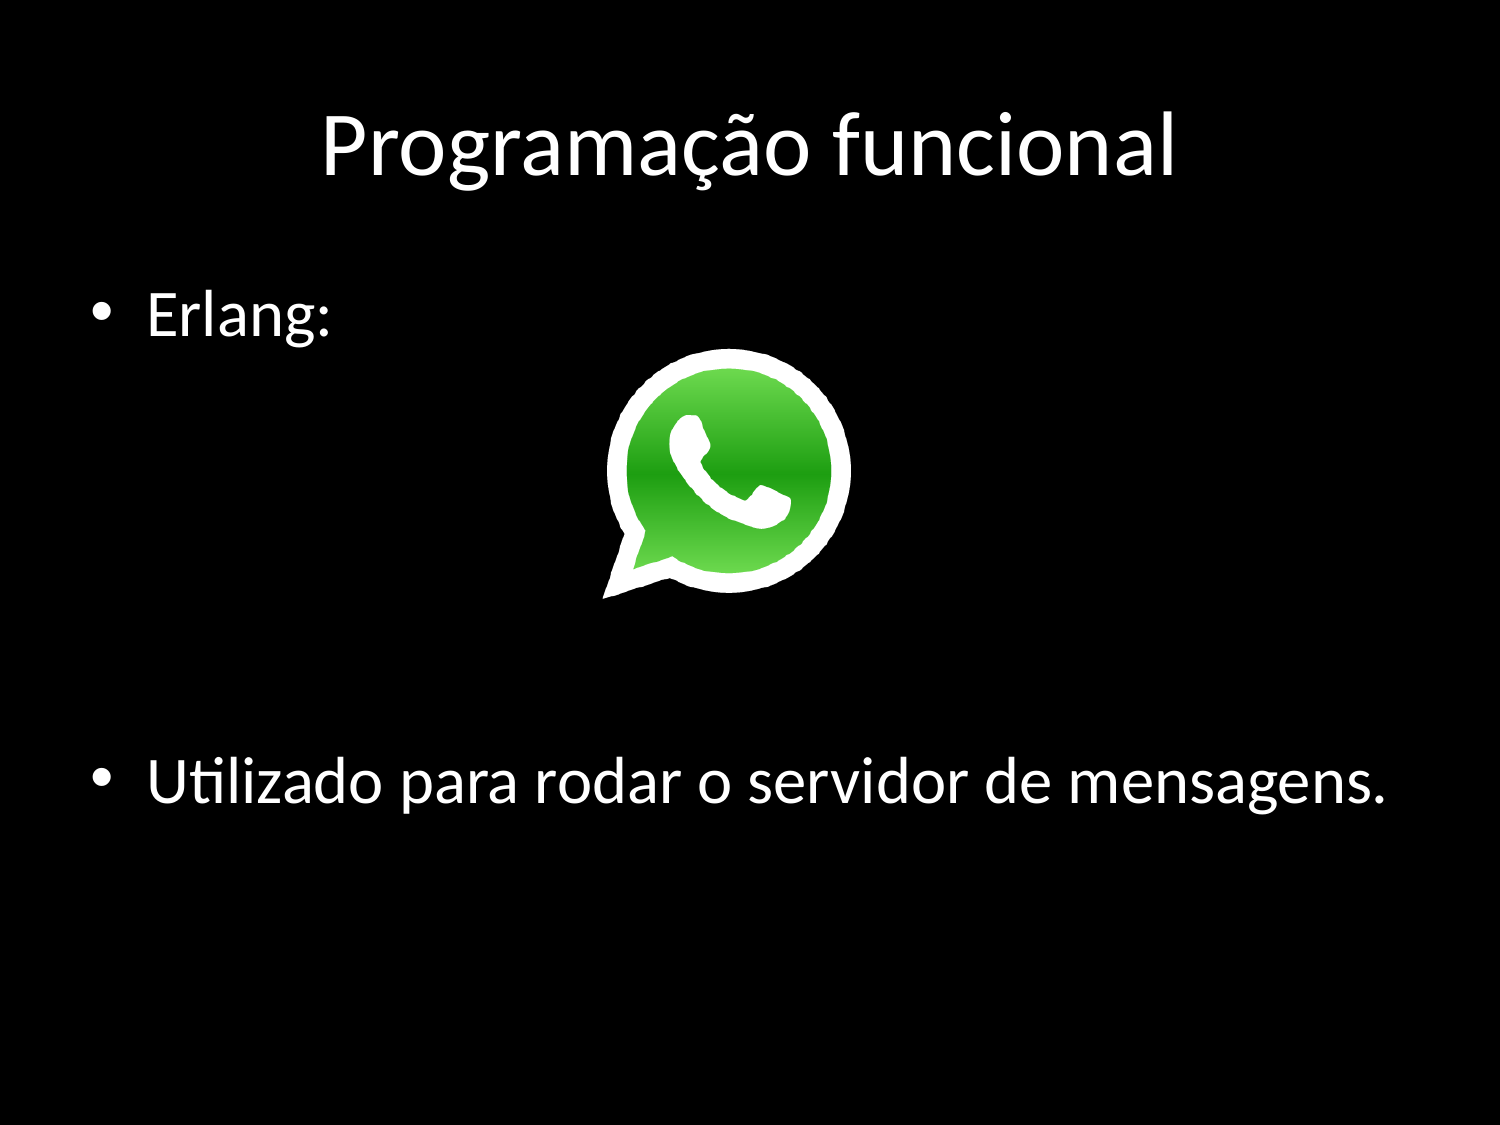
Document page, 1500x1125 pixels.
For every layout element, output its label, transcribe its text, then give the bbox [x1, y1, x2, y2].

picture [393, 262, 1061, 689]
title Programação funcional [75, 45, 1425, 233]
list Erlang: Utilizado para rodar o servidor de mensagens. [75, 262, 1425, 1005]
